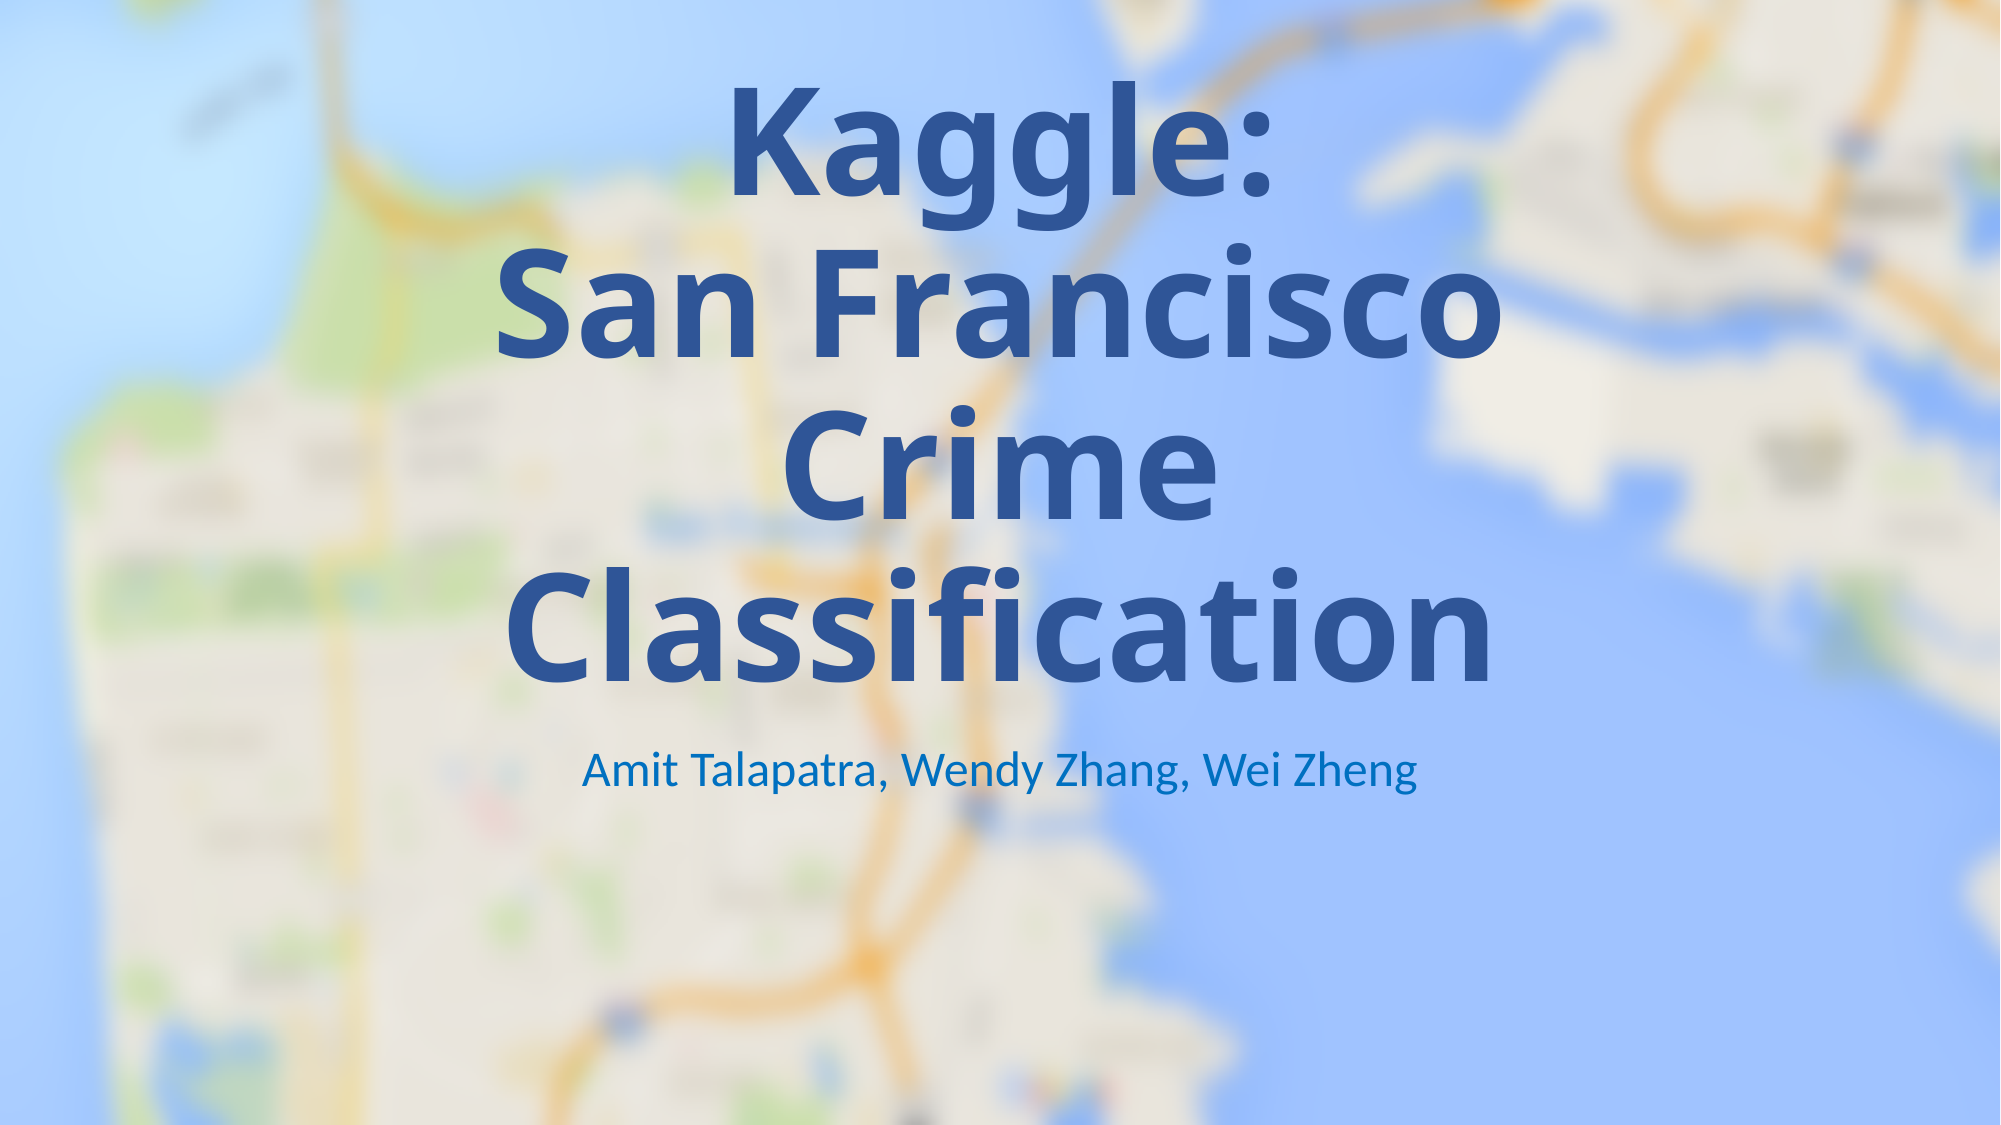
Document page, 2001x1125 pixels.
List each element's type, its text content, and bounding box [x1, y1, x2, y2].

title Kaggle: San Francisco Crime Classification [249, 329, 1750, 722]
picture [0, 0, 2001, 1125]
subtitle Amit Talapatra, Wendy Zhang, Wei Zheng [249, 736, 1750, 1008]
